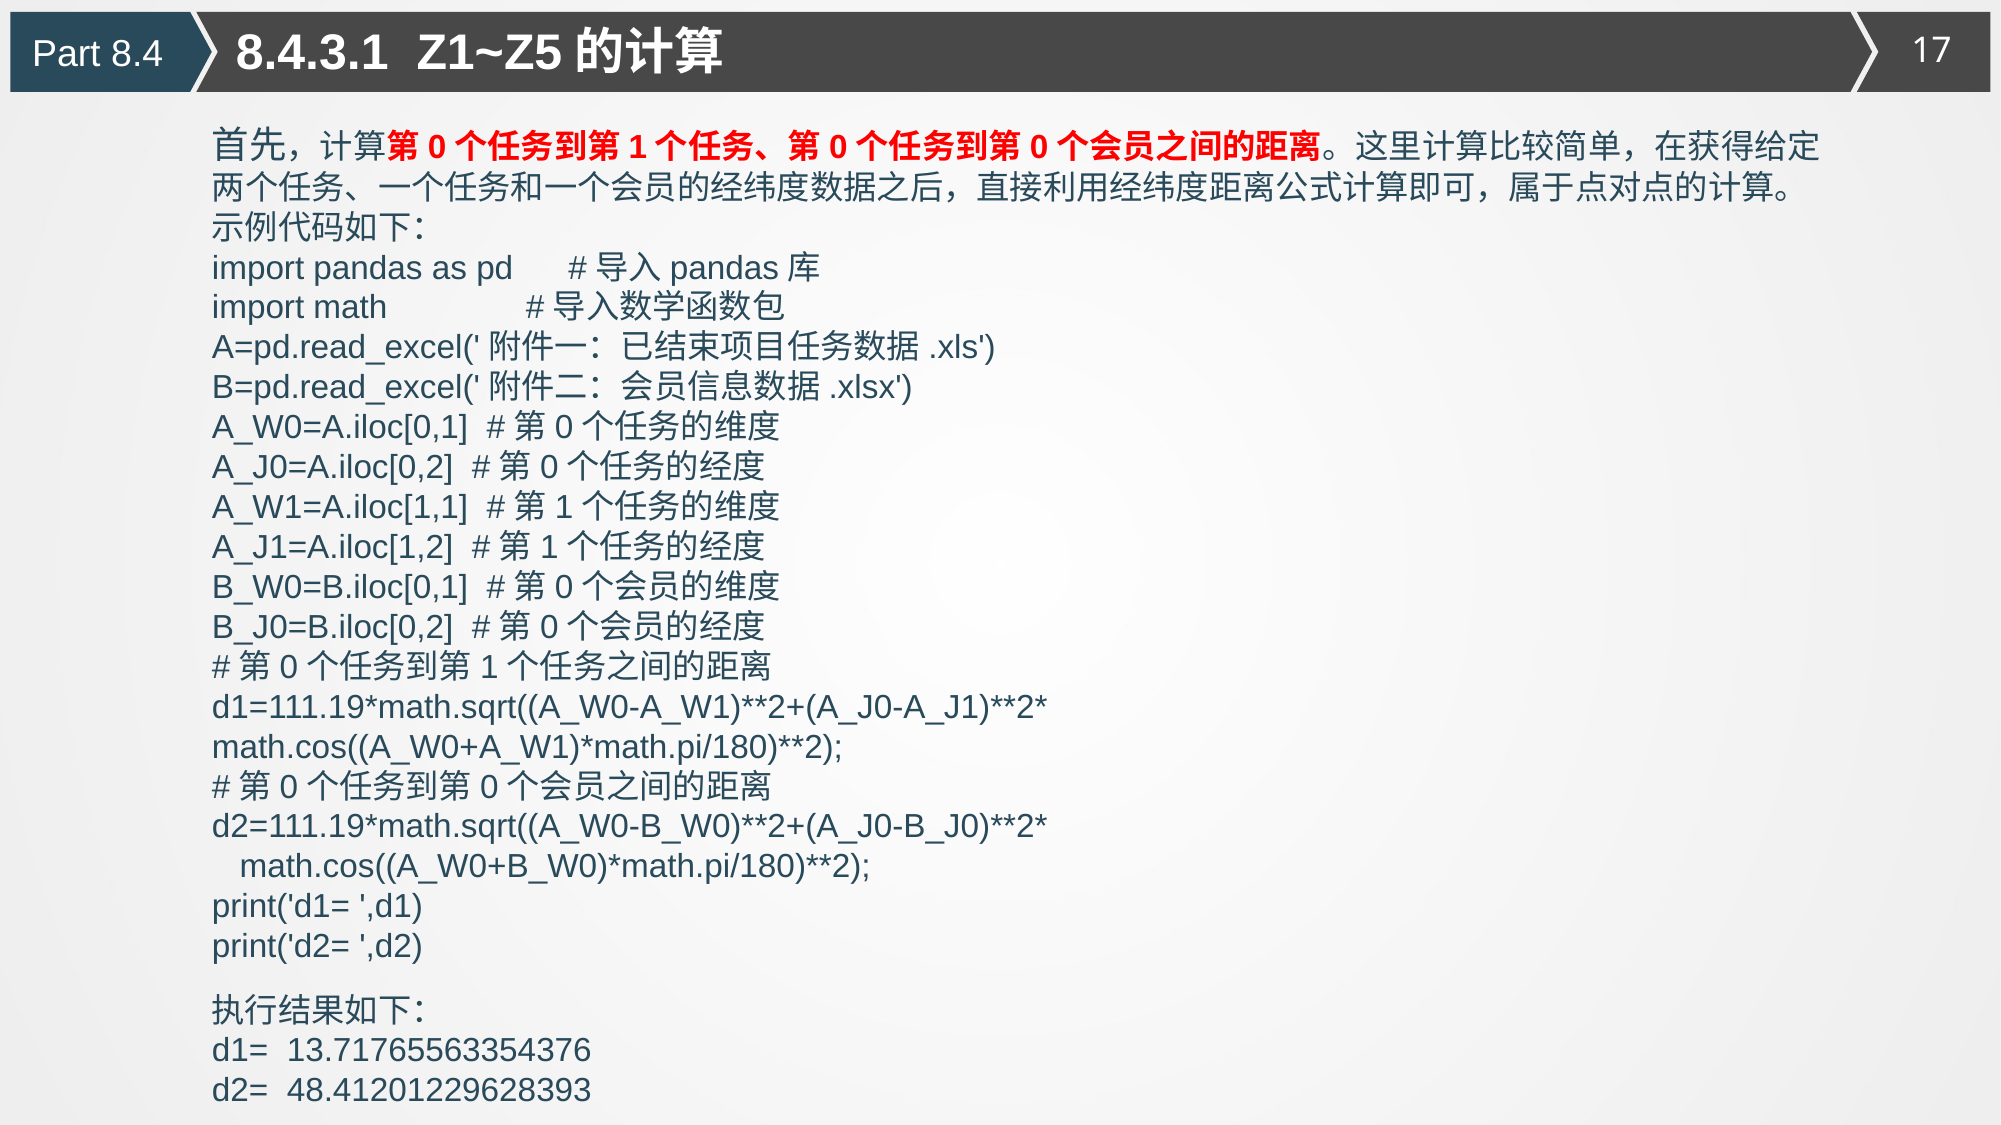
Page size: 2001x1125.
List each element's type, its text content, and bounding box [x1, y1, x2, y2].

text_box 执行结果如下： d1= 13.71765563354376 d2= 48.41201229628393 [197, 981, 1591, 1116]
text_box 首先，计算第0个任务到第1个任务、第0个任务到第0个会员之间的距离。这里计算比较简单，在获得给定两个任务、一个任务和一个会员的经纬度数据之后，直接利用经纬度距离公式计算即可，属于点对点的计算。示例代码如下： import pandas as pd #导入pandas库 import math #导入数学函数包 A=pd.read_excel('附件一：已结束项目任务数据.xls') B=pd.read_excel('附件二：会员信息数据.xlsx') A_W0=A.iloc[0,1] #第0个任务的维度 A_J0=A.iloc[0,2] #第0个任务的经度 A_W1=A.iloc[1,1] #第1个任务的维度 A_J1=A.iloc[1,2] #第1个任务的经度 B_W0=B.iloc[0,1] #第0个会员的维度 B_J0=B.iloc[0,2] #第0个会员的经度 #第0个任务到第1个任务之间的距离 d1=111.19*math.sqrt((A_W0-A_W1)**2+(A_J0-A_J1)**2* math.cos((A_W0+A_W1)*math.pi/180)**2); #第0个任务到第0个会员之间的距离 d2=111.19*math.sqrt((A_W0-B_W0)**2+(A_J0-B_J0)**2* math.cos((A_W0+B_W0)*math.pi/180)**2); print('d1= ',d1) print('d2= ',d2) [197, 113, 1839, 972]
title 8.4.3.1 Z1~Z5的计算 [220, 0, 1960, 102]
text_box Part 8.4 [17, 21, 254, 81]
picture [0, 0, 2001, 1125]
